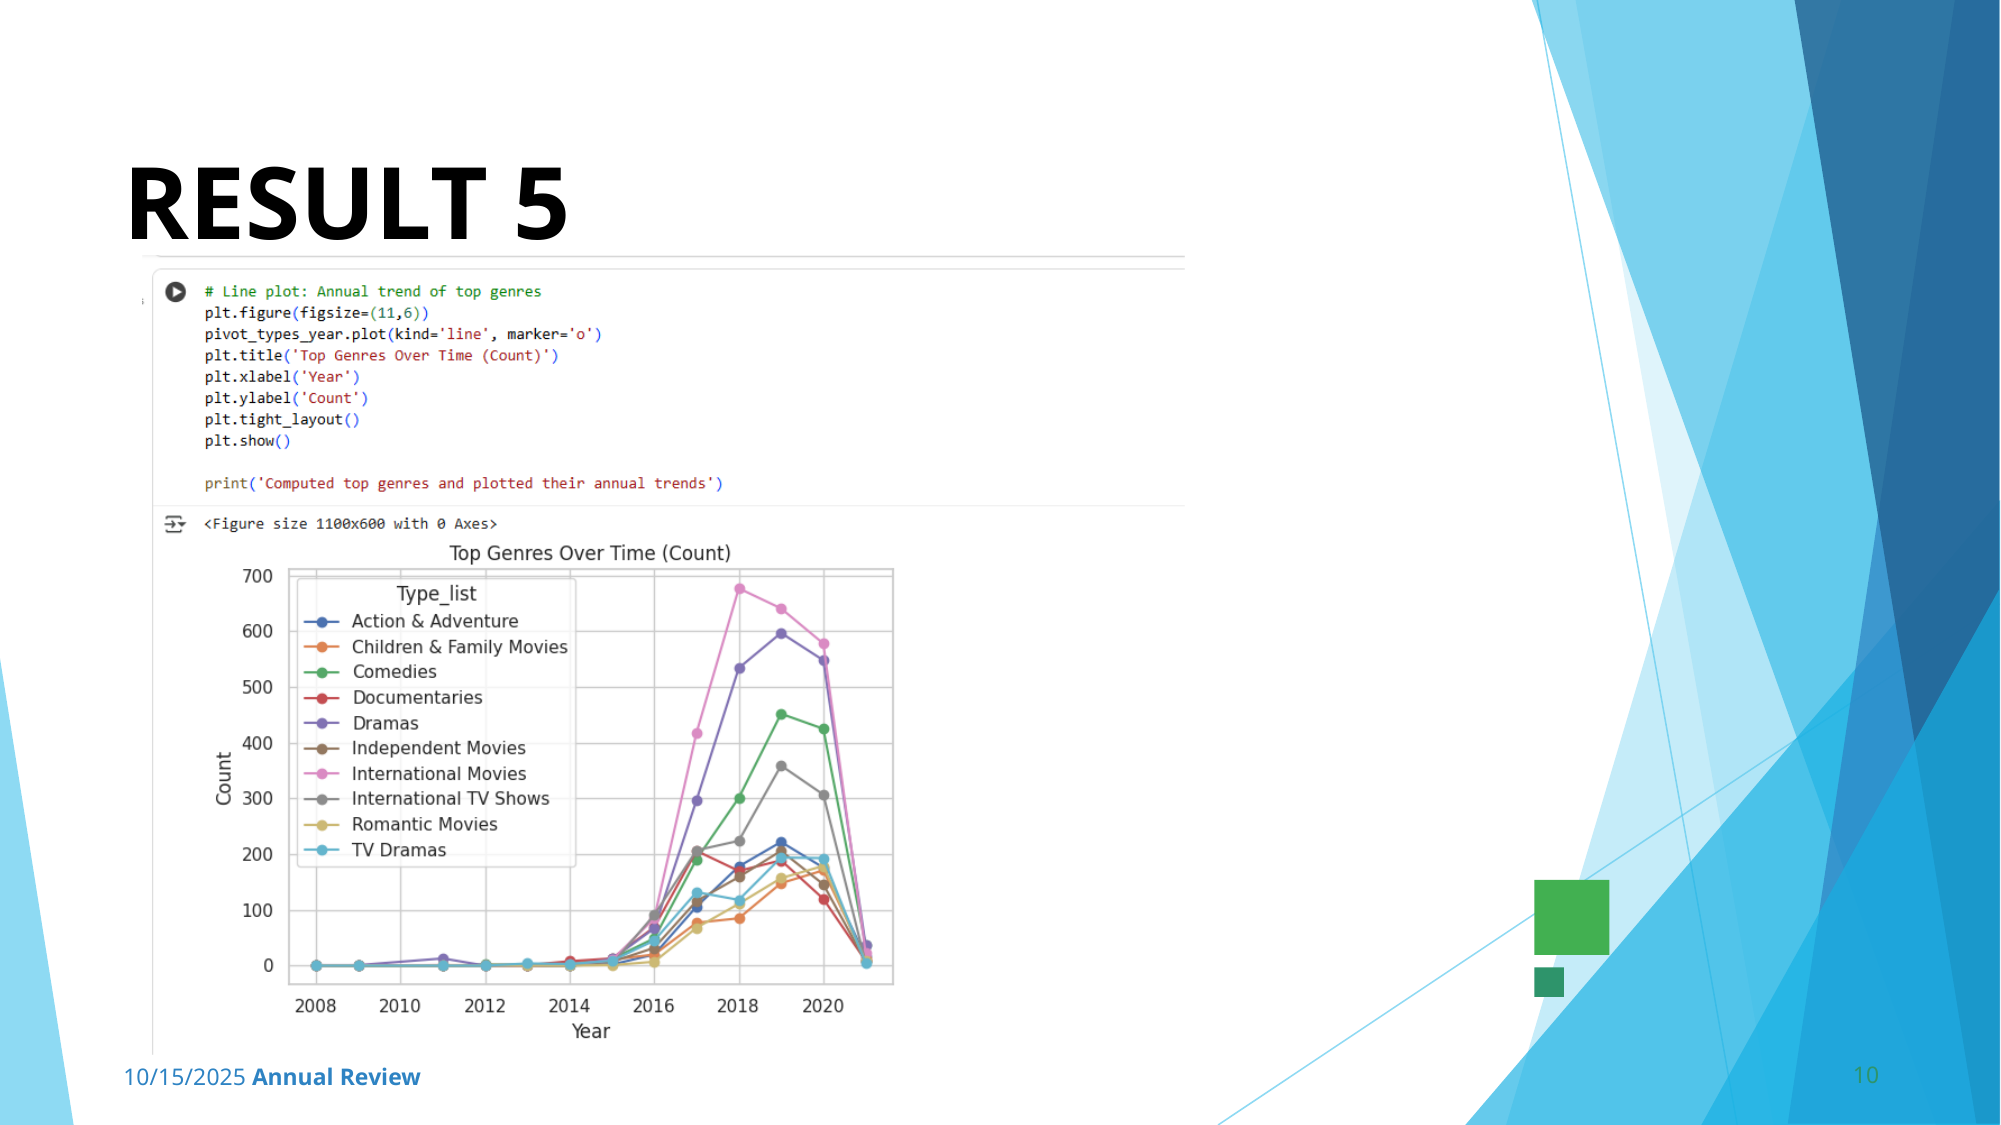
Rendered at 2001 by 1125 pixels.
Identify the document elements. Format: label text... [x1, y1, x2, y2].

picture [142, 254, 1185, 1055]
title RESULT 5 [108, 132, 810, 269]
